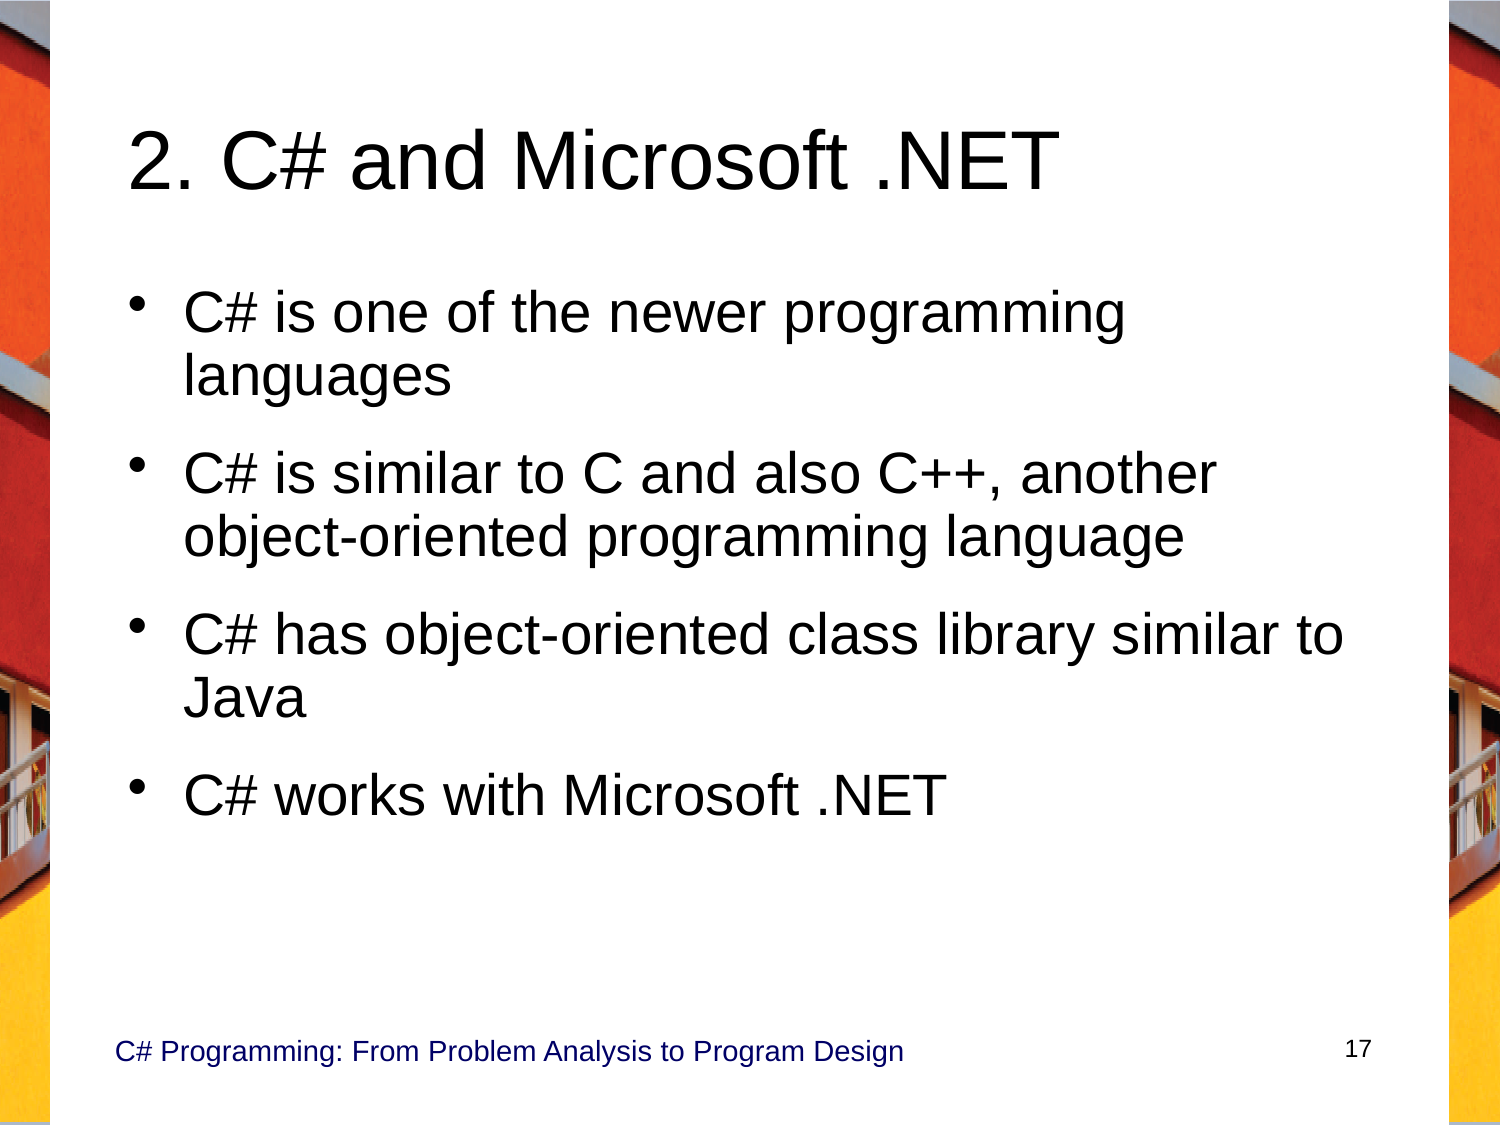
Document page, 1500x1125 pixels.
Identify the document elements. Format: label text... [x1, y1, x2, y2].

footer C# Programming: From Problem Analysis to Program Design [99, 1024, 988, 1101]
picture [1449, 0, 1500, 1125]
list C# is one of the newer programming languages C# is similar to C and also C++, another object-oriented programming language C# has object-oriented class library similar to Java C# works with Microsoft .NET [112, 274, 1388, 1001]
title 2. C# and Microsoft .NET [112, 62, 1388, 251]
picture [0, 0, 50, 1125]
slide_number 17 [1074, 1024, 1388, 1101]
